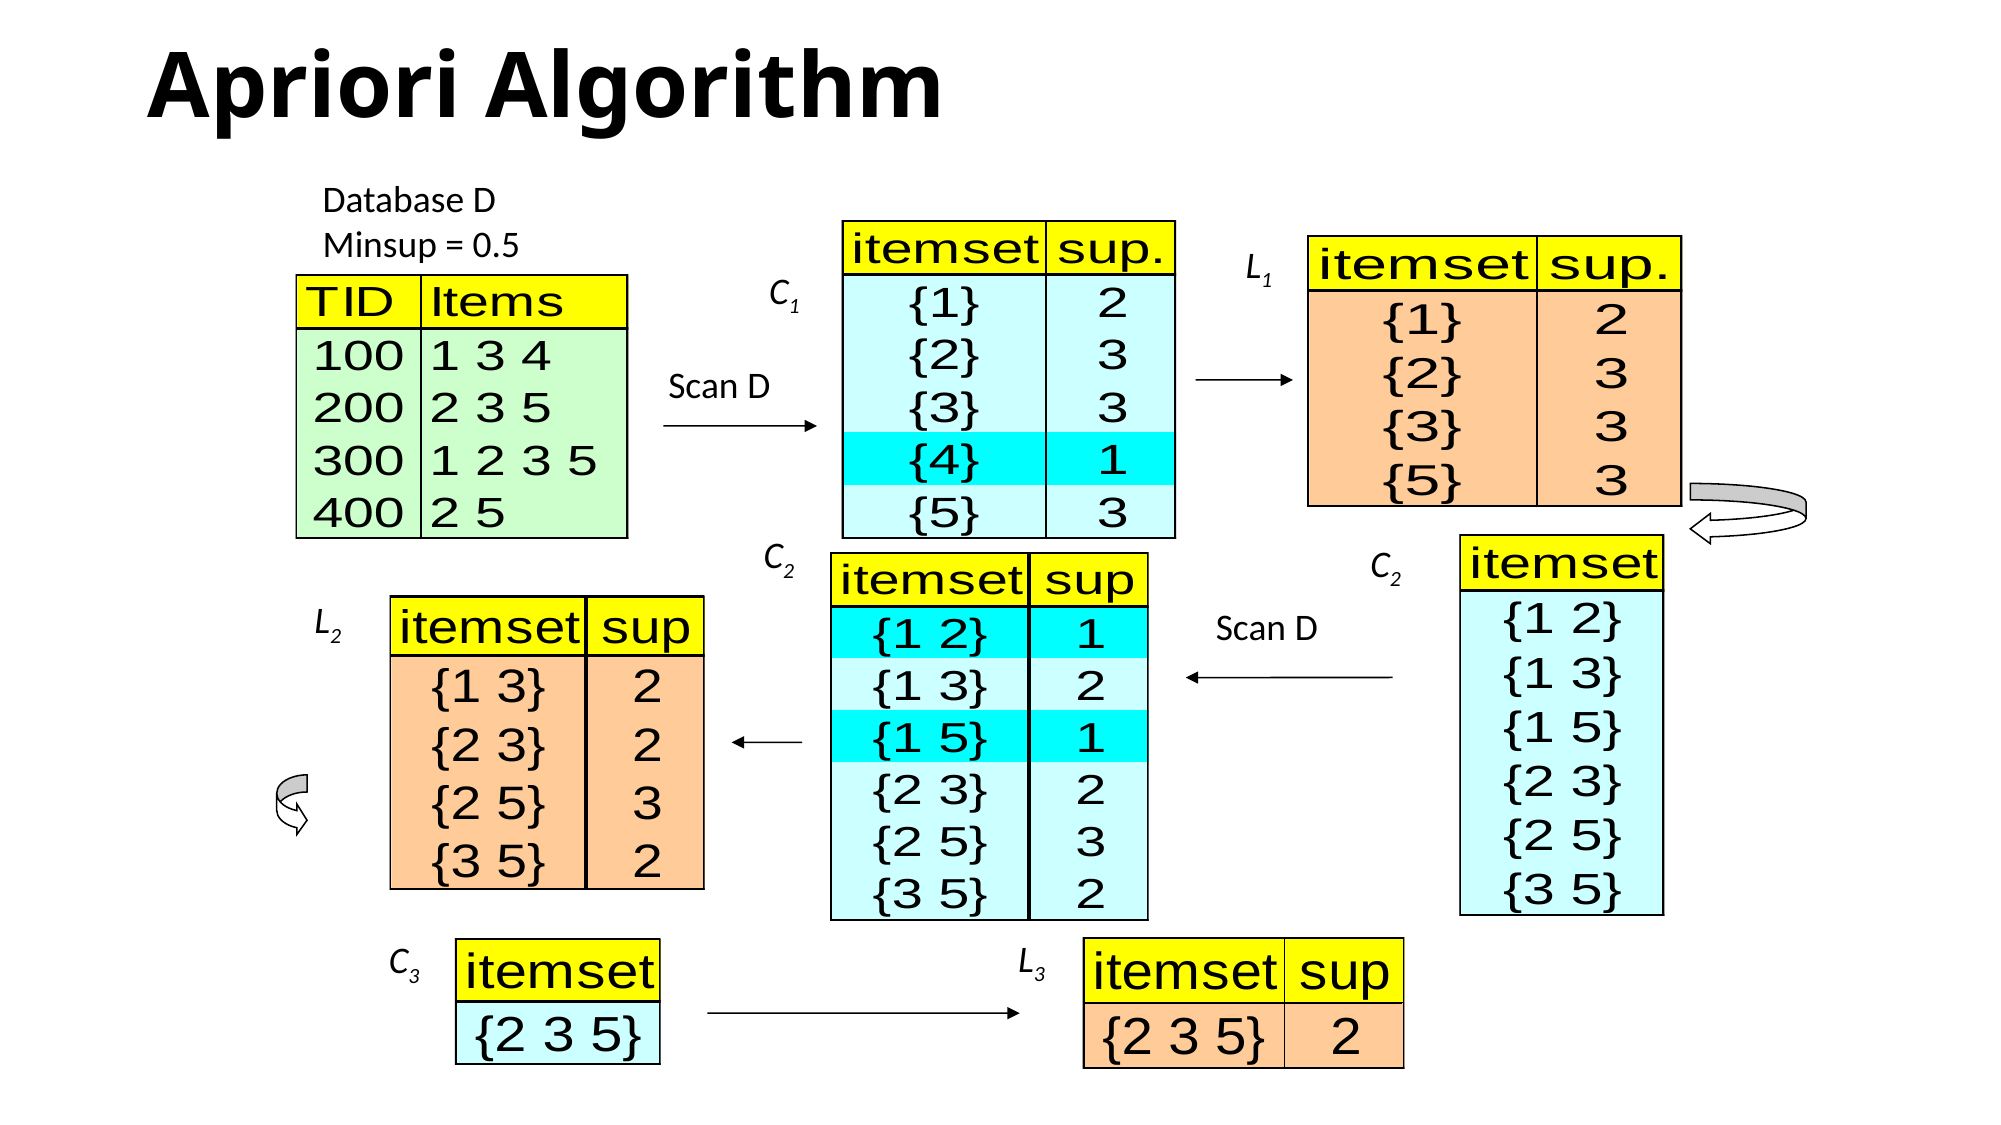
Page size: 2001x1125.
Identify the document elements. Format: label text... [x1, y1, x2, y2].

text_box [1459, 534, 1667, 918]
title Apriori Algorithm [132, 31, 1749, 145]
text_box L1 [1230, 233, 1288, 300]
text_box C3 [374, 929, 435, 995]
text_box L3 [1003, 927, 1060, 994]
text_box C1 [754, 259, 815, 326]
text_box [830, 552, 1151, 922]
text_box Scan D [653, 353, 786, 413]
text_box L2 [299, 588, 357, 655]
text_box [295, 274, 631, 541]
text_box [1185, 671, 1393, 684]
text_box [731, 736, 803, 749]
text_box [841, 220, 1179, 541]
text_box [389, 595, 707, 892]
text_box Scan D [1201, 595, 1333, 656]
text_box Database D Minsup = 0.5 [307, 168, 536, 273]
text_box [1690, 483, 1807, 544]
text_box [1307, 235, 1685, 509]
text_box [707, 1007, 1020, 1020]
text_box [663, 419, 817, 433]
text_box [1082, 937, 1407, 1071]
text_box C2 [748, 523, 809, 590]
text_box C2 [1355, 532, 1416, 598]
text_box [454, 938, 663, 1066]
text_box [1195, 373, 1294, 387]
text_box [276, 774, 308, 835]
